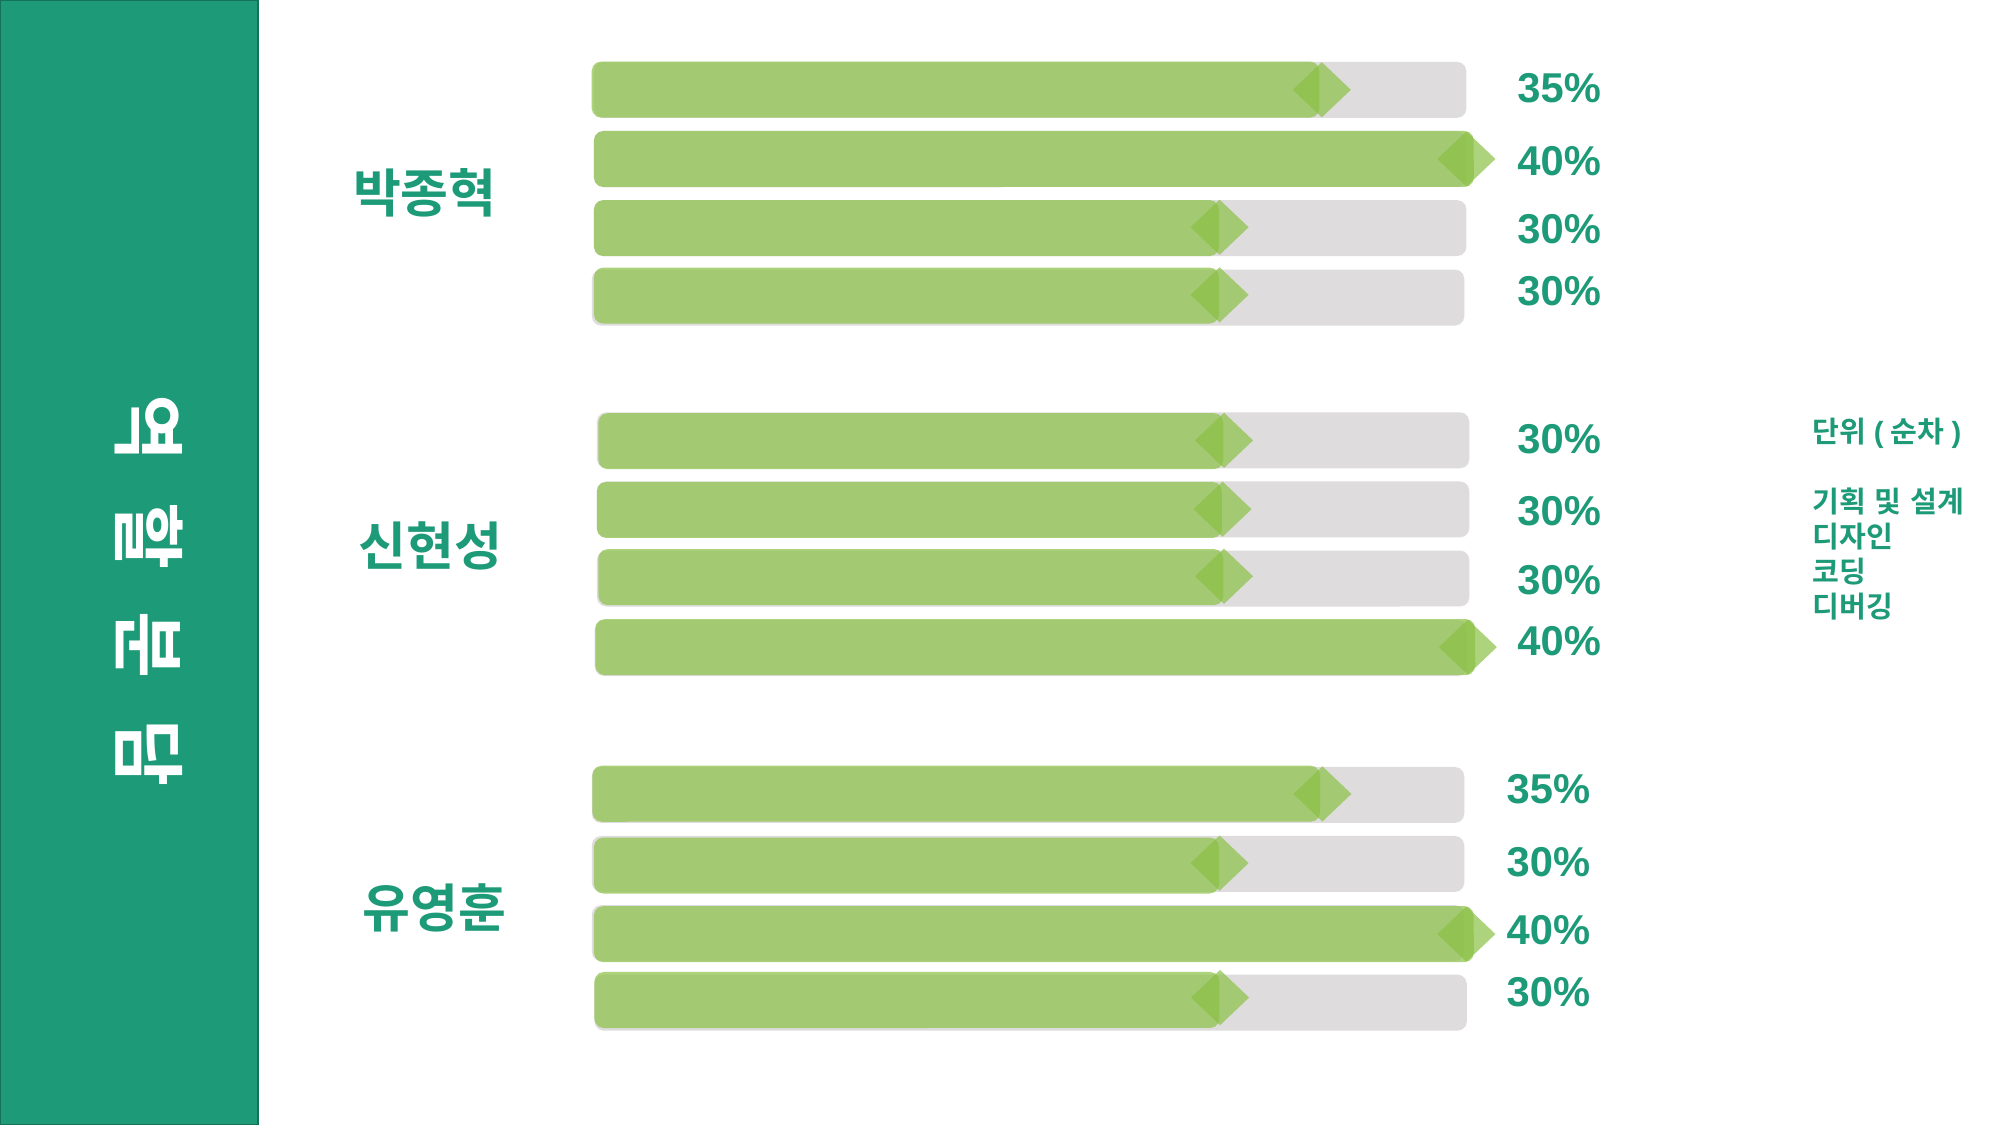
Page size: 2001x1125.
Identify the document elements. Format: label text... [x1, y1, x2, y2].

text_box [1192, 480, 1254, 539]
text_box [590, 60, 1318, 119]
text_box 30% [1502, 404, 1655, 470]
text_box [592, 836, 1218, 895]
text_box [1189, 834, 1251, 893]
text_box [1223, 480, 1471, 539]
text_box [1435, 905, 1497, 964]
text_box [1189, 265, 1251, 324]
text_box [1193, 411, 1255, 470]
text_box [592, 199, 1217, 258]
text_box [595, 549, 1471, 608]
text_box 30% [1502, 194, 1655, 256]
text_box [597, 412, 1221, 471]
text_box [592, 129, 1465, 189]
text_box 역 할 분 담 [82, 202, 202, 979]
text_box [590, 834, 1218, 890]
text_box [597, 548, 1221, 607]
text_box 단위(순차) 기획 및 설계 디자인 코딩 디버깅 [1798, 405, 1980, 631]
text_box [591, 765, 1466, 825]
text_box 30% [1502, 476, 1655, 542]
text_box 35% [1491, 754, 1644, 820]
text_box [1193, 547, 1255, 606]
text_box [592, 905, 1466, 964]
text_box [590, 268, 1466, 327]
text_box [1189, 968, 1251, 1027]
text_box [594, 618, 1467, 677]
text_box [1211, 199, 1468, 258]
text_box [1435, 129, 1497, 188]
text_box [1291, 764, 1353, 823]
text_box [1323, 60, 1468, 119]
text_box 박종혁 [338, 152, 512, 230]
text_box [591, 764, 1318, 823]
text_box [595, 480, 1220, 540]
text_box 30% [1491, 827, 1644, 892]
text_box 30% [1502, 256, 1655, 321]
text_box [1216, 834, 1466, 894]
text_box 30% [1502, 545, 1655, 606]
text_box [1291, 60, 1353, 119]
text_box 40% [1502, 606, 1655, 672]
text_box 30% [1491, 957, 1644, 1022]
text_box 40% [1502, 126, 1655, 191]
text_box [594, 973, 1468, 1032]
text_box 유영훈 [348, 867, 522, 945]
text_box 신현성 [344, 505, 518, 584]
text_box [0, 0, 259, 1125]
text_box [1225, 411, 1471, 470]
text_box [1189, 198, 1251, 257]
text_box [592, 266, 1217, 325]
text_box 40% [1491, 895, 1644, 957]
text_box 35% [1502, 53, 1655, 119]
text_box [1437, 618, 1499, 677]
text_box [593, 970, 1218, 1030]
